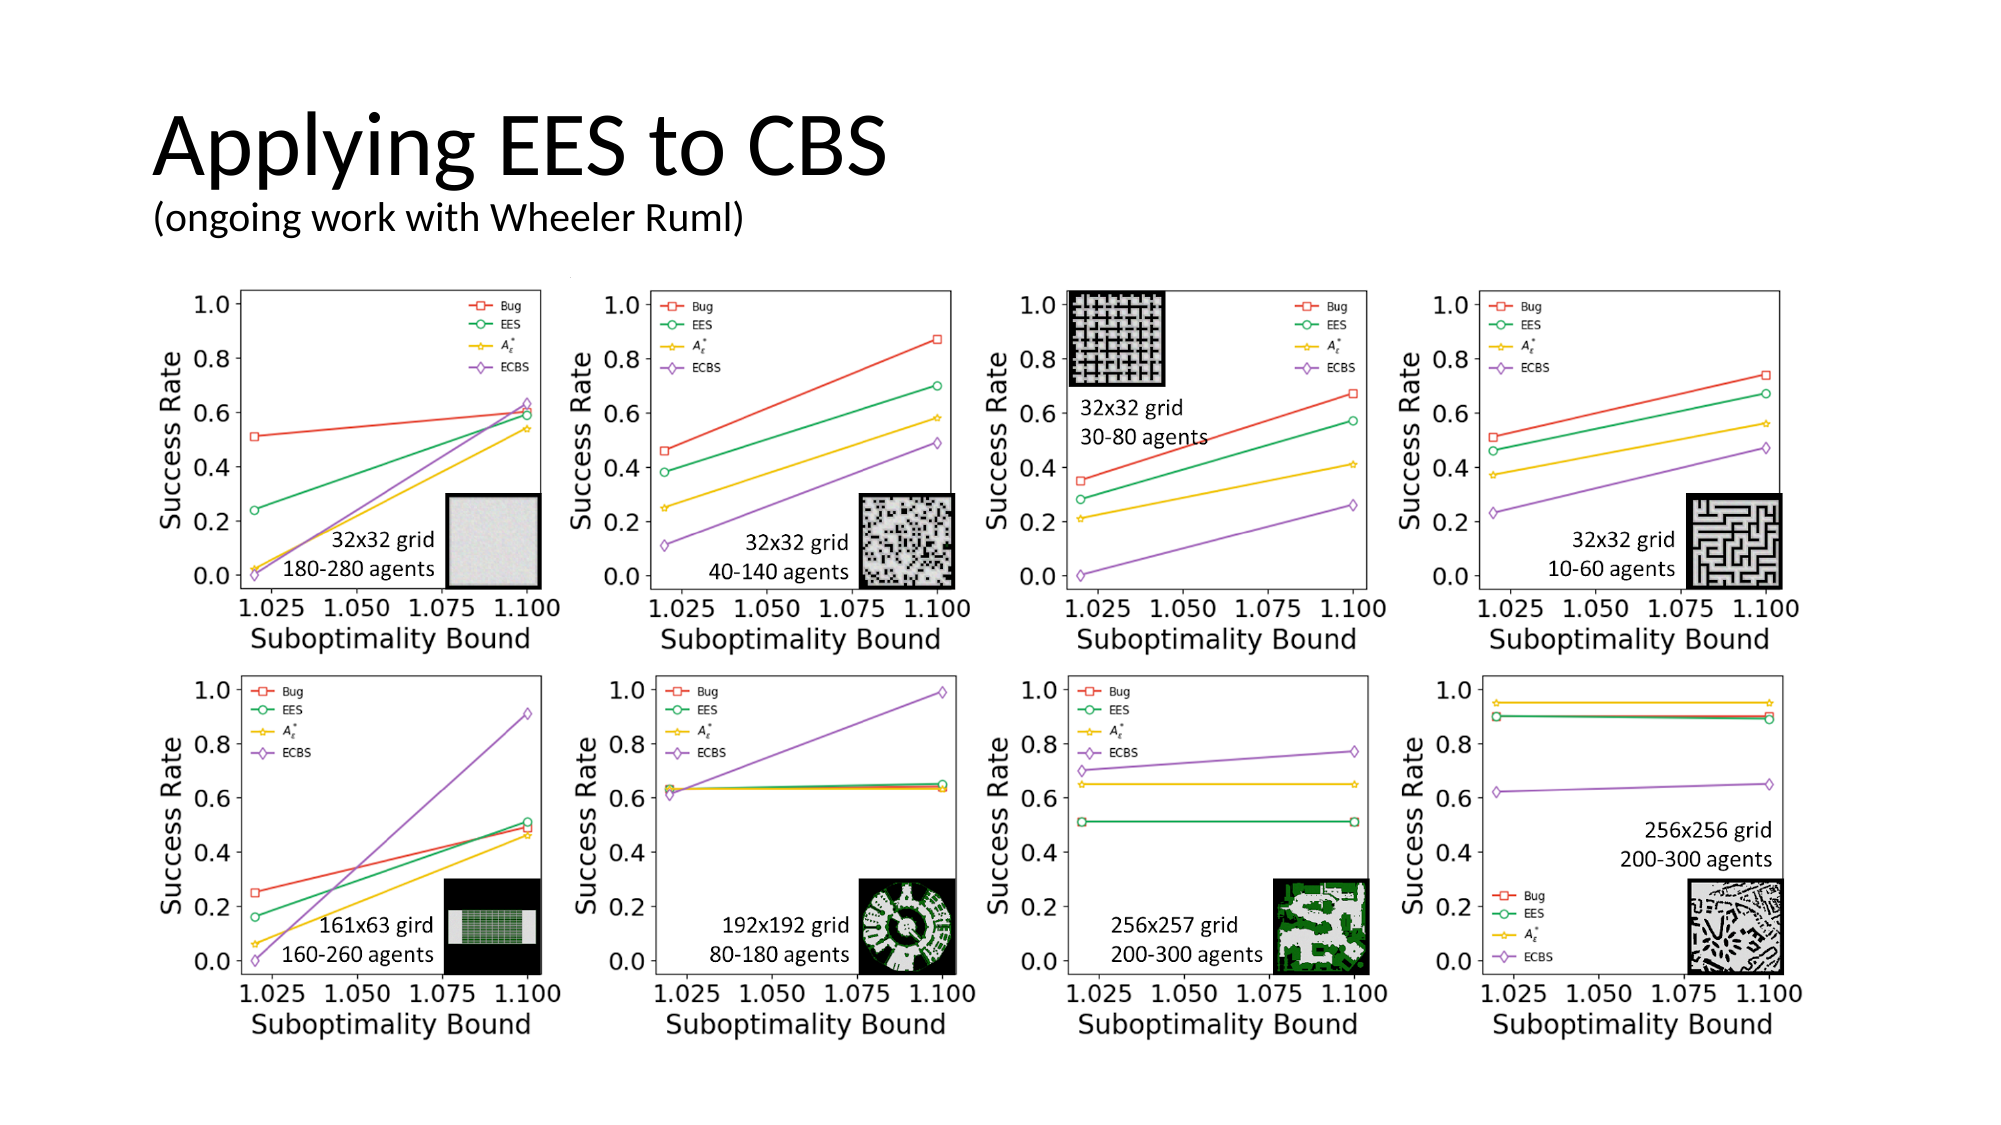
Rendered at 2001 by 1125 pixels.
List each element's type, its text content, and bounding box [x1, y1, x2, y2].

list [149, 276, 1812, 1048]
title Applying EES to CBS (ongoing work with Wheeler Ruml) [137, 59, 1863, 278]
